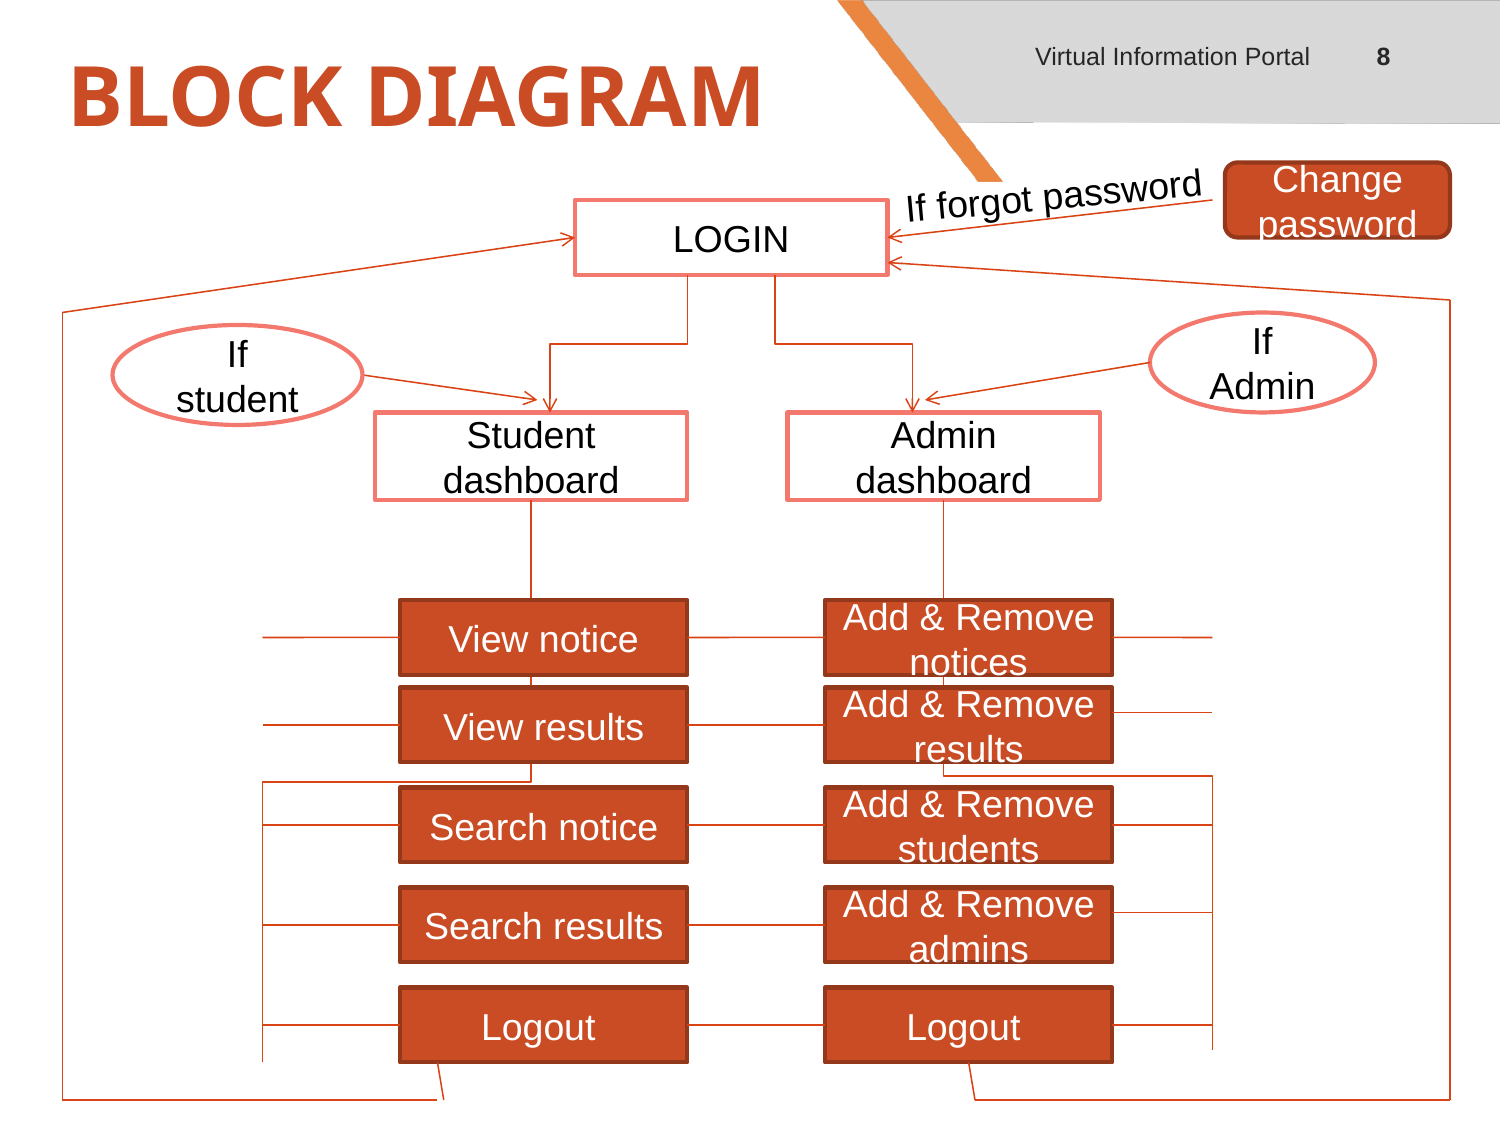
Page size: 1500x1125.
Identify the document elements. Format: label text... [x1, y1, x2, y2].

footer Virtual Information Portal [962, 28, 1326, 78]
text_box if [137, 349, 275, 410]
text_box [924, 362, 1151, 401]
text_box Search results [398, 885, 689, 964]
text_box View notice [398, 598, 689, 677]
text_box Change password [1222, 160, 1453, 240]
text_box LOGIN [573, 198, 890, 277]
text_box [437, 1062, 444, 1101]
text_box Add & Remove admins [823, 911, 1114, 964]
text_box Admin dashboard [785, 410, 1102, 502]
picture [837, 0, 1500, 182]
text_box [887, 199, 1213, 238]
text_box Student dashboard [373, 410, 689, 502]
title BLOCK DIAGRAM [37, 37, 938, 149]
text_box If student [110, 322, 361, 428]
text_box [115, 646, 679, 916]
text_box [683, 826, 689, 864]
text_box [887, 262, 1451, 301]
text_box Logout [398, 985, 689, 1064]
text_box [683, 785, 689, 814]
slide_number 8 [1342, 28, 1425, 78]
text_box If forgot password [887, 144, 1280, 210]
text_box Logout [823, 985, 1114, 1064]
text_box If Admin [1150, 310, 1378, 415]
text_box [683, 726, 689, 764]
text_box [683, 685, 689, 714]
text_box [362, 374, 538, 401]
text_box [802, 640, 1354, 910]
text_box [62, 237, 576, 313]
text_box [774, 274, 913, 413]
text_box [968, 1062, 976, 1101]
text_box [549, 274, 688, 413]
text_box Add & Remove notices [823, 598, 1114, 627]
